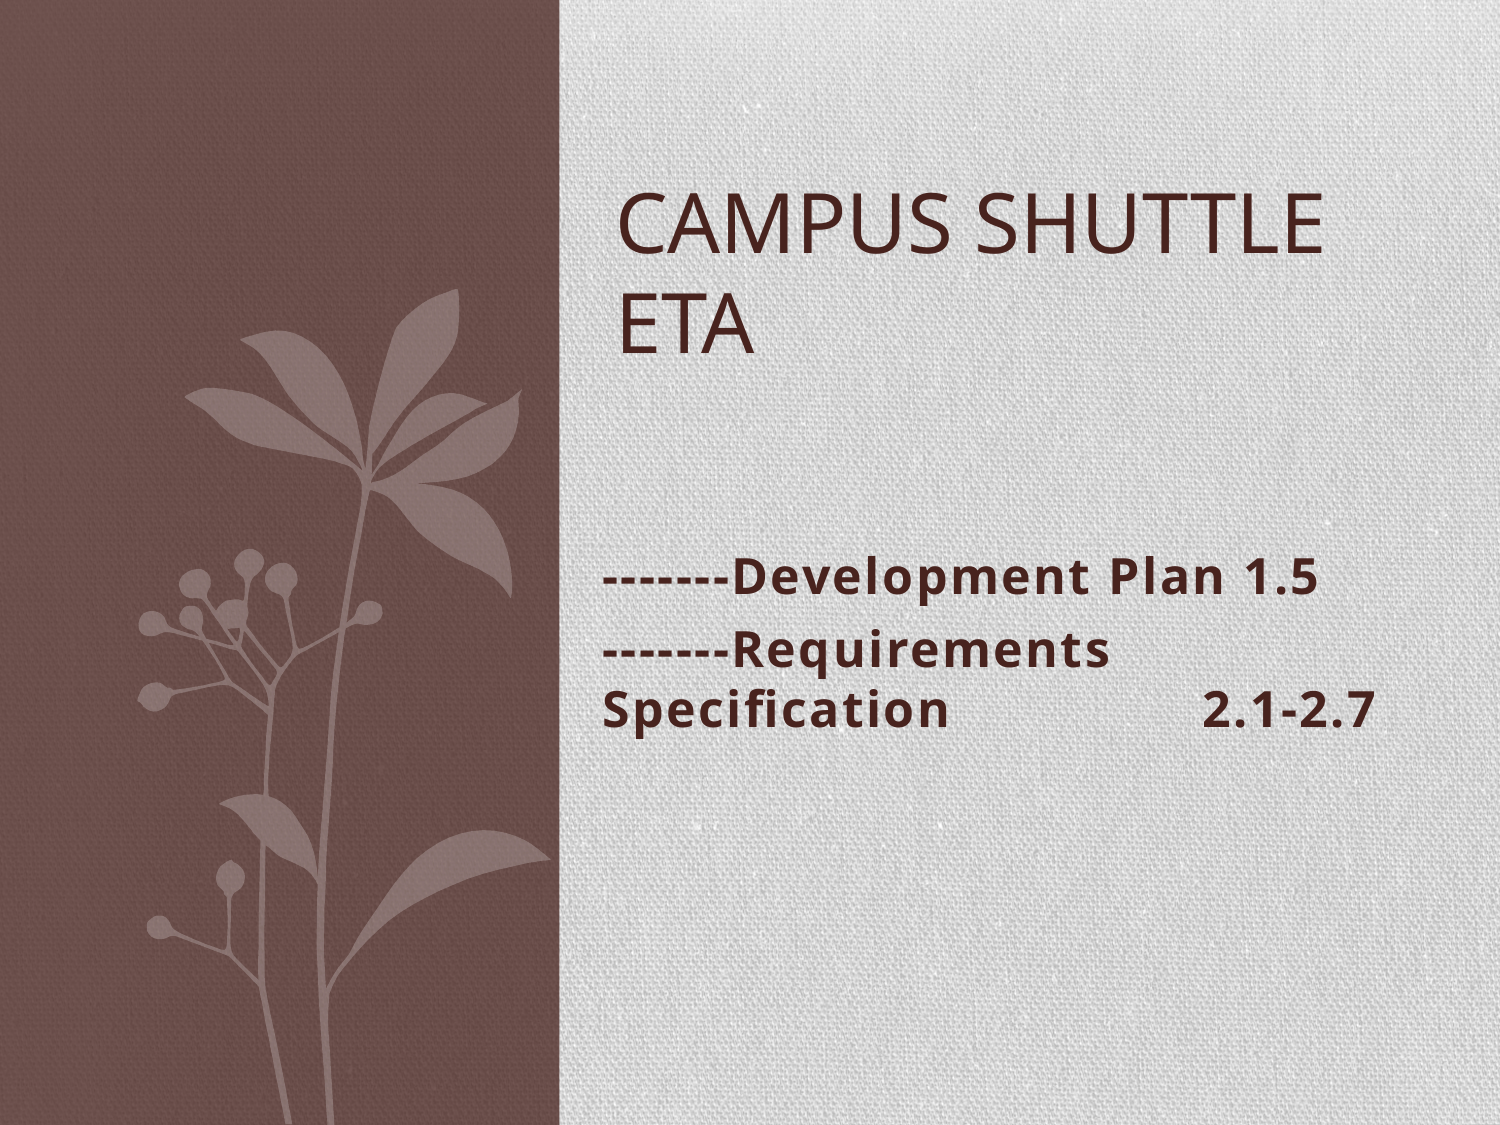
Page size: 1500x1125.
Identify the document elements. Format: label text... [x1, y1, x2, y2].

title Campus Shuttle Eta [600, 0, 1440, 378]
subtitle -------Development Plan 1.5 -------Requirements Specification 2.1-2.7 [587, 537, 1428, 797]
